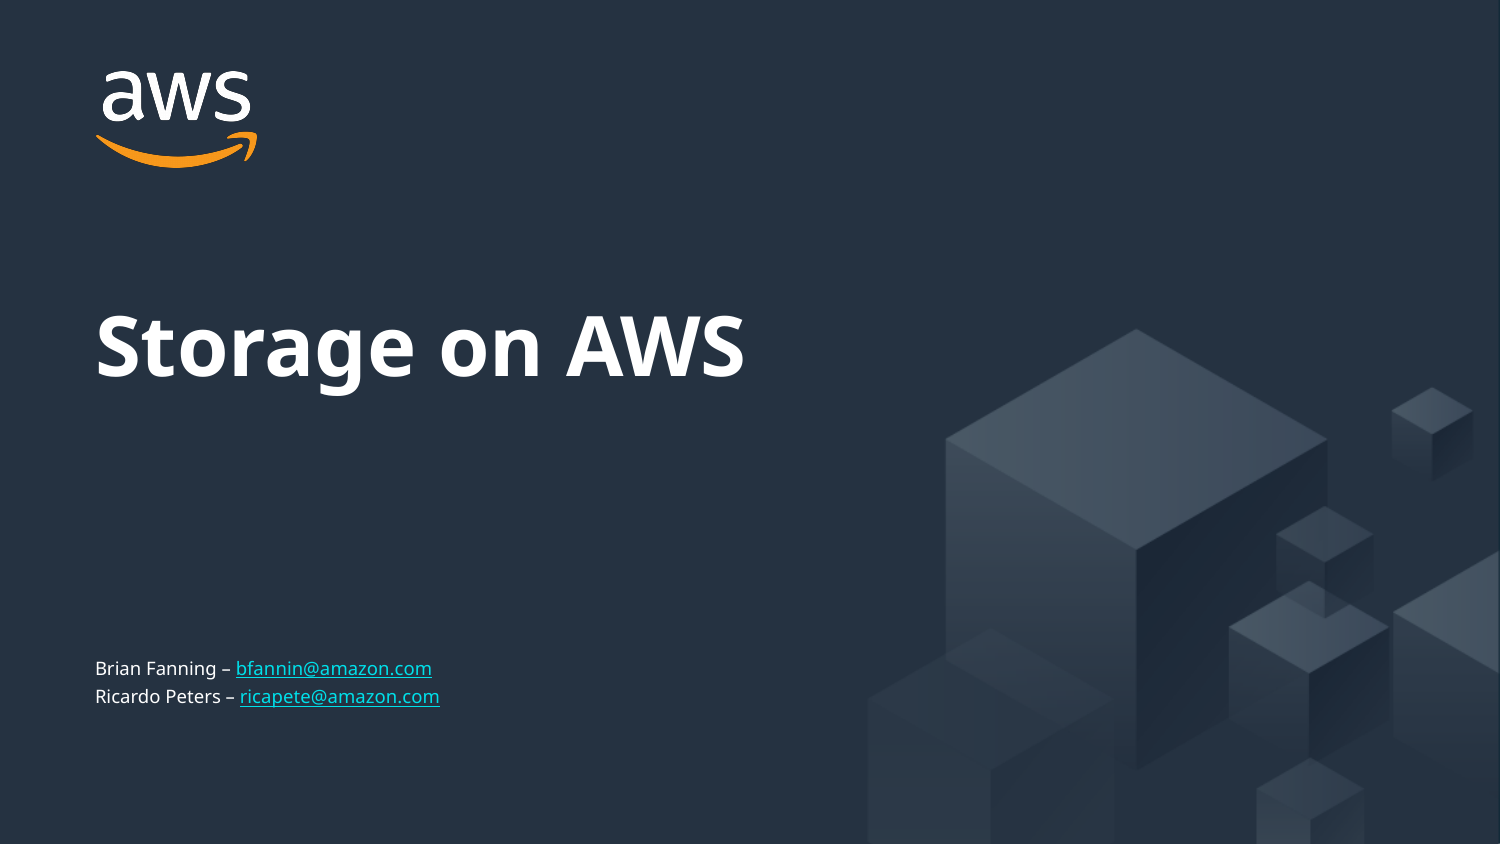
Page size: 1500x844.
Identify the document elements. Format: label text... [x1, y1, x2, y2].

picture [0, 0, 1500, 844]
list Brian Fanning – bfannin@amazon.com Ricardo Peters – ricapete@amazon.com [80, 648, 685, 721]
list Storage on AWS [80, 285, 1098, 408]
